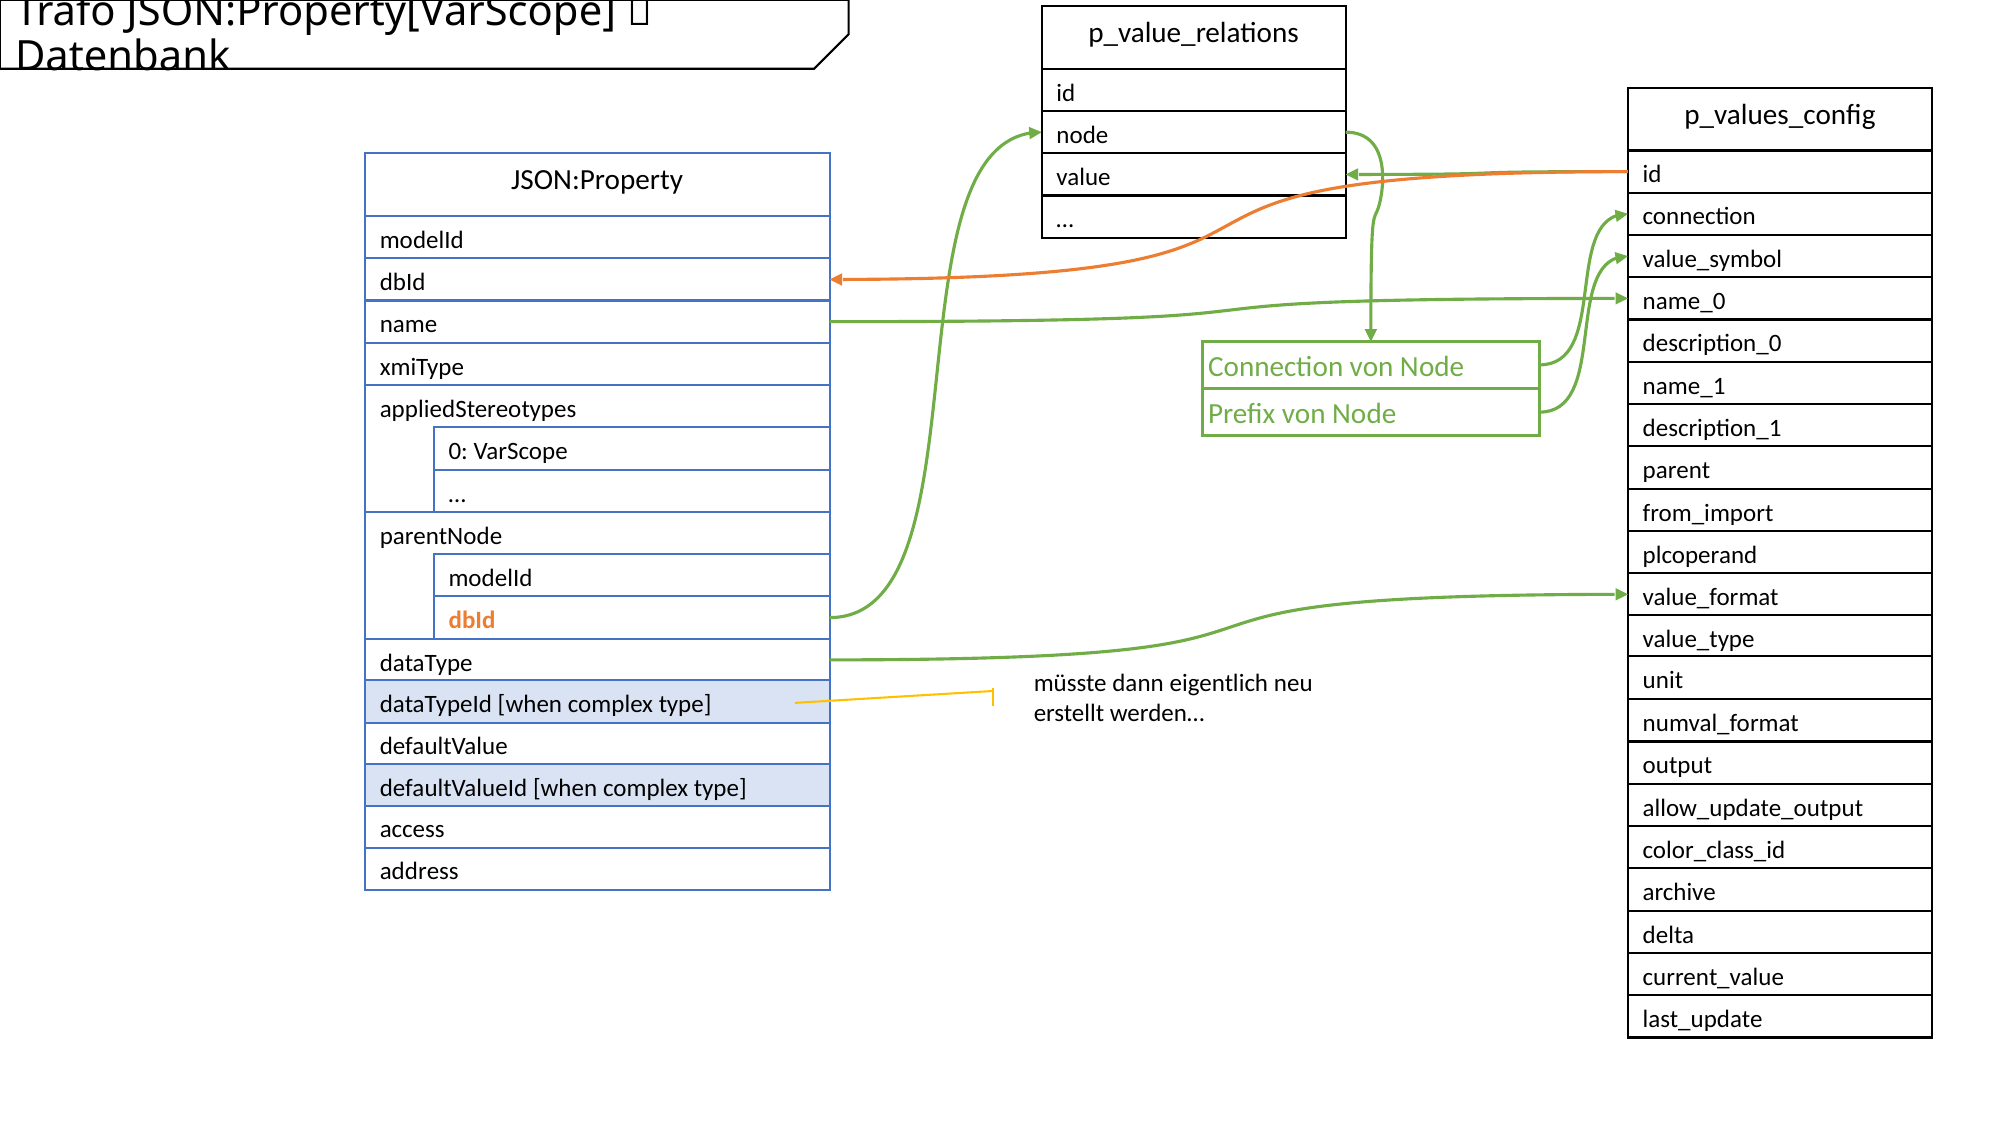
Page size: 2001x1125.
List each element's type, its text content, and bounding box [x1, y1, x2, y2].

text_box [829, 280, 1042, 594]
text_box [364, 153, 830, 891]
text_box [1539, 366, 1628, 413]
title Trafo JSON:Property[VarScope]  Datenbank [0, 0, 849, 69]
text_box müsste dann eigentlich neu erstellt werden… [830, 687, 994, 706]
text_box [1539, 213, 1628, 366]
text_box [829, 132, 1041, 171]
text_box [829, 594, 1628, 660]
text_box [1041, 6, 1346, 171]
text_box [1042, 298, 1345, 322]
text_box Connection von Node [1201, 340, 1539, 389]
text_box Prefix von Node [1201, 389, 1540, 437]
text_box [1371, 298, 1539, 322]
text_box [1345, 280, 1371, 342]
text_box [1627, 87, 1932, 1038]
text_box müsste dann eigentlich neu erstellt werden… [1019, 688, 1335, 706]
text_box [829, 171, 1628, 280]
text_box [1345, 132, 1371, 171]
